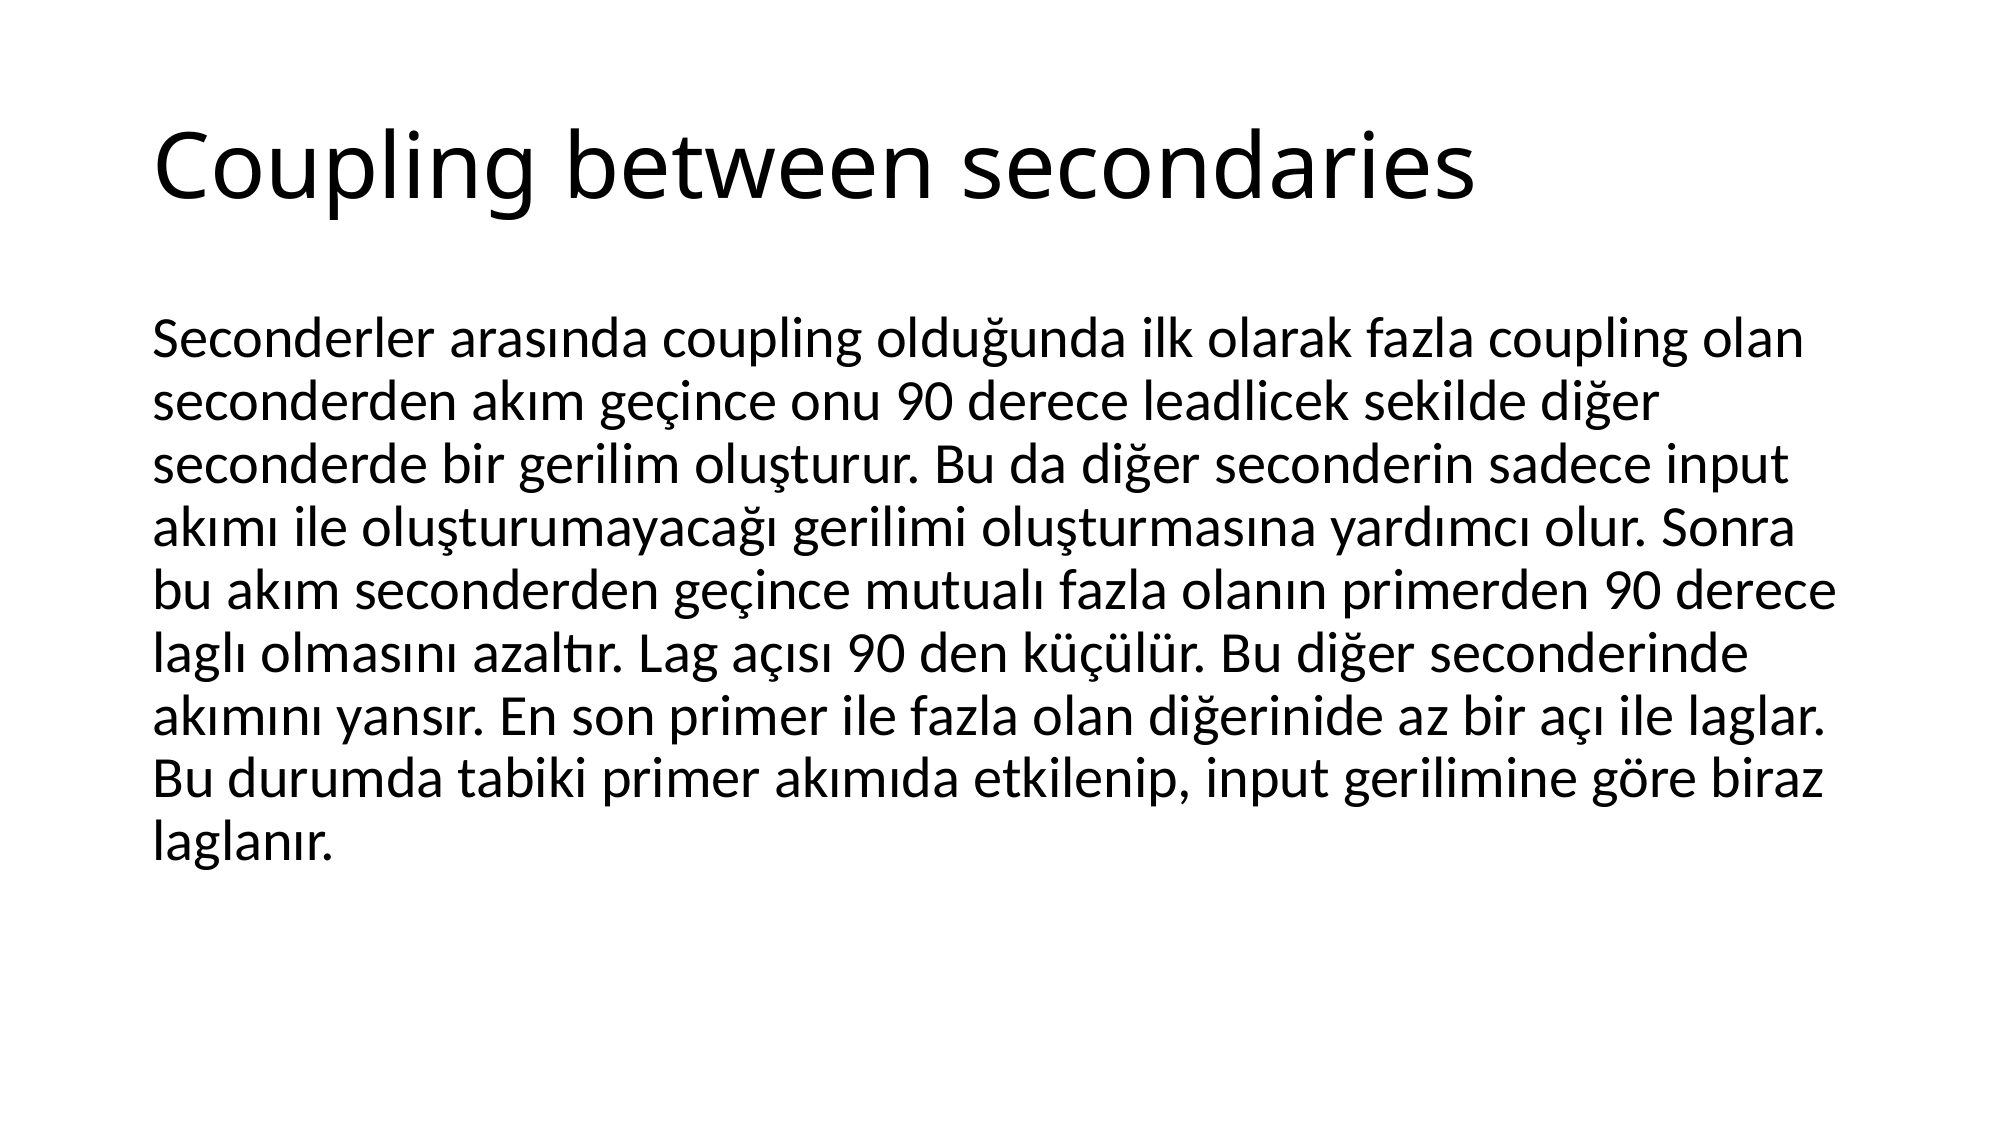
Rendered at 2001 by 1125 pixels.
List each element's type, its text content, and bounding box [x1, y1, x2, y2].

list Seconderler arasında coupling olduğunda ilk olarak fazla coupling olan seconderden akım geçince onu 90 derece leadlicek sekilde diğer seconderde bir gerilim oluşturur. Bu da diğer seconderin sadece input akımı ile oluşturumayacağı gerilimi oluşturmasına yardımcı olur. Sonra bu akım seconderden geçince mutualı fazla olanın primerden 90 derece laglı olmasını azaltır. Lag açısı 90 den küçülür. Bu diğer seconderinde akımını yansır. En son primer ile fazla olan diğerinide az bir açı ile laglar. Bu durumda tabiki primer akımıda etkilenip, input gerilimine göre biraz laglanır. [137, 299, 1863, 1014]
title Coupling between secondaries [137, 59, 1863, 278]
